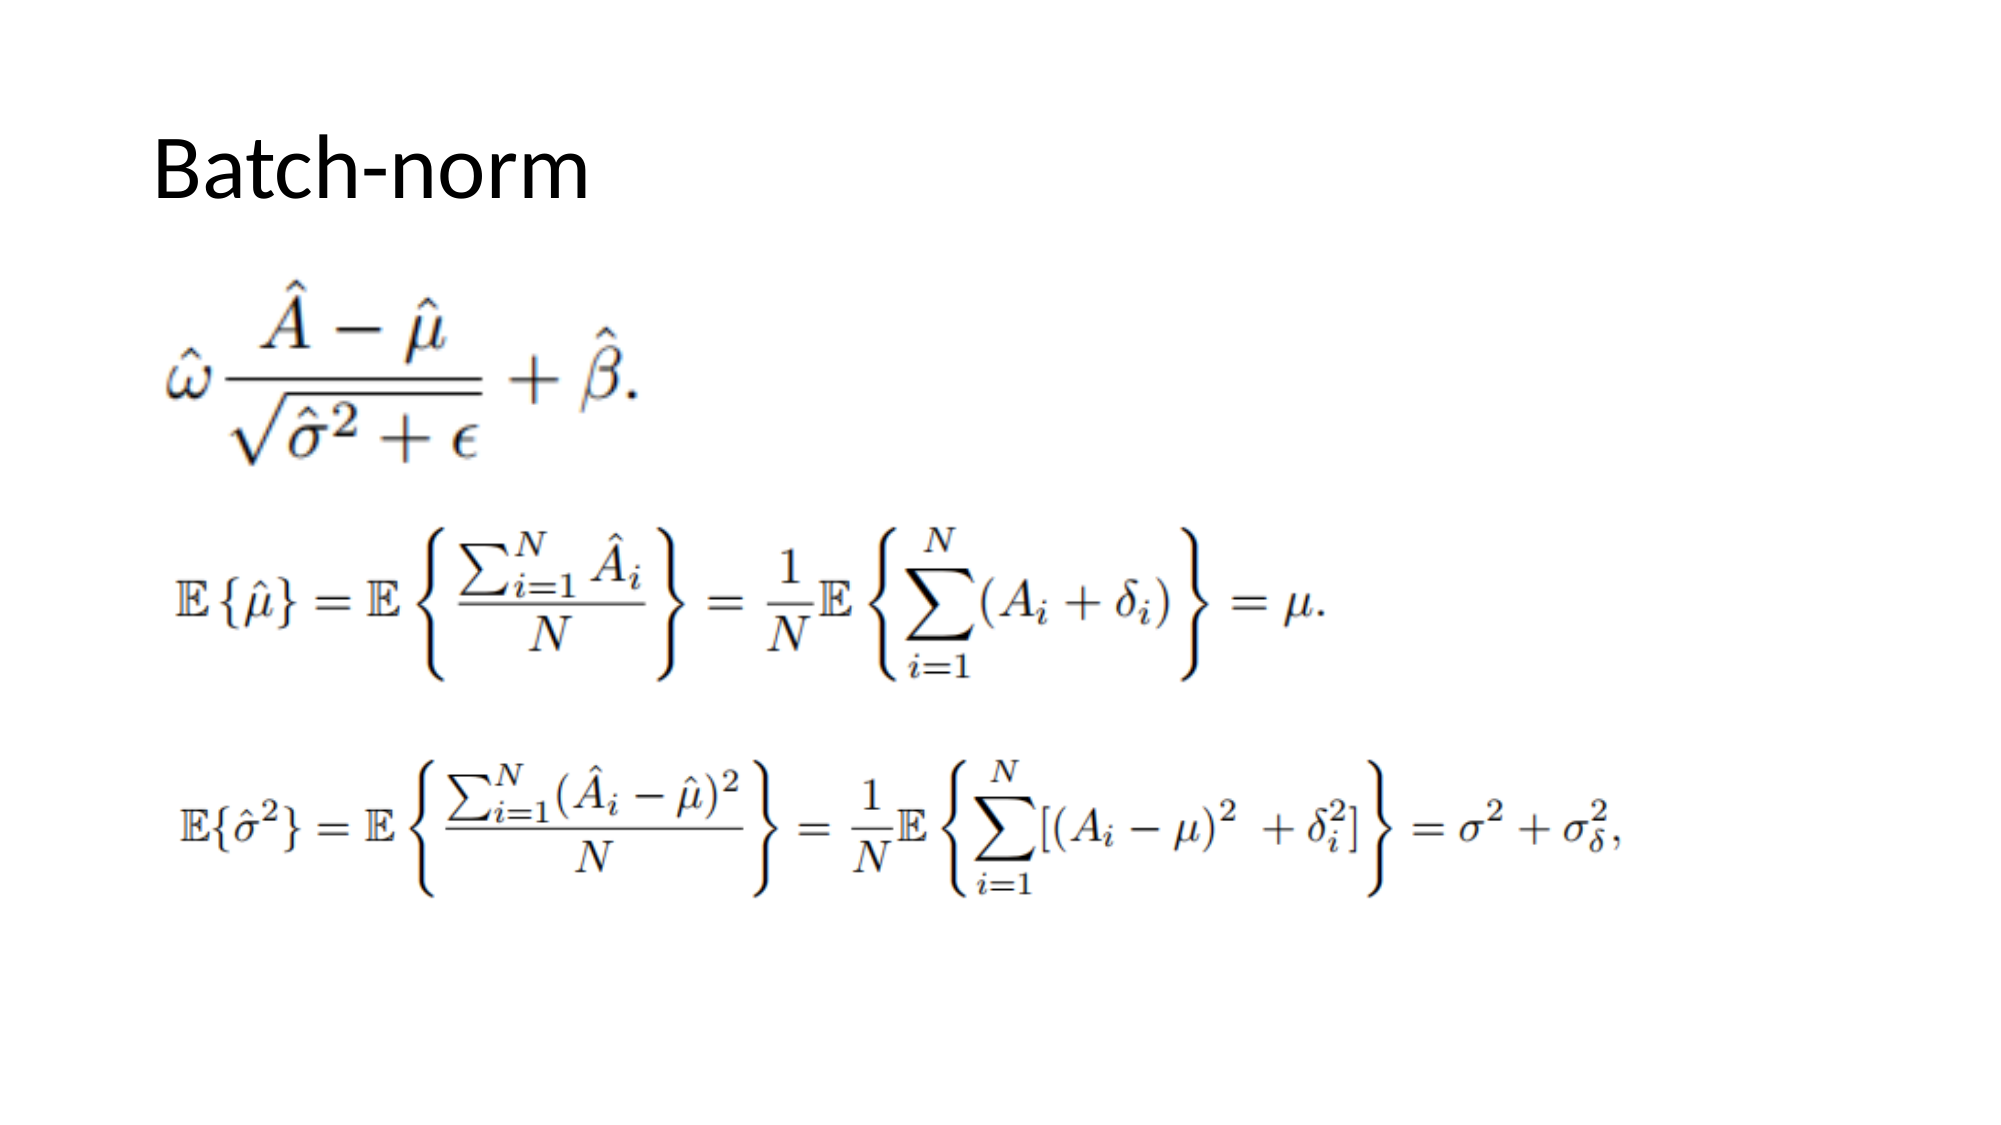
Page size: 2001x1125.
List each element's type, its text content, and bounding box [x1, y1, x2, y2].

picture [177, 753, 1647, 924]
picture [73, 252, 1381, 704]
title Batch-norm [137, 59, 1863, 278]
